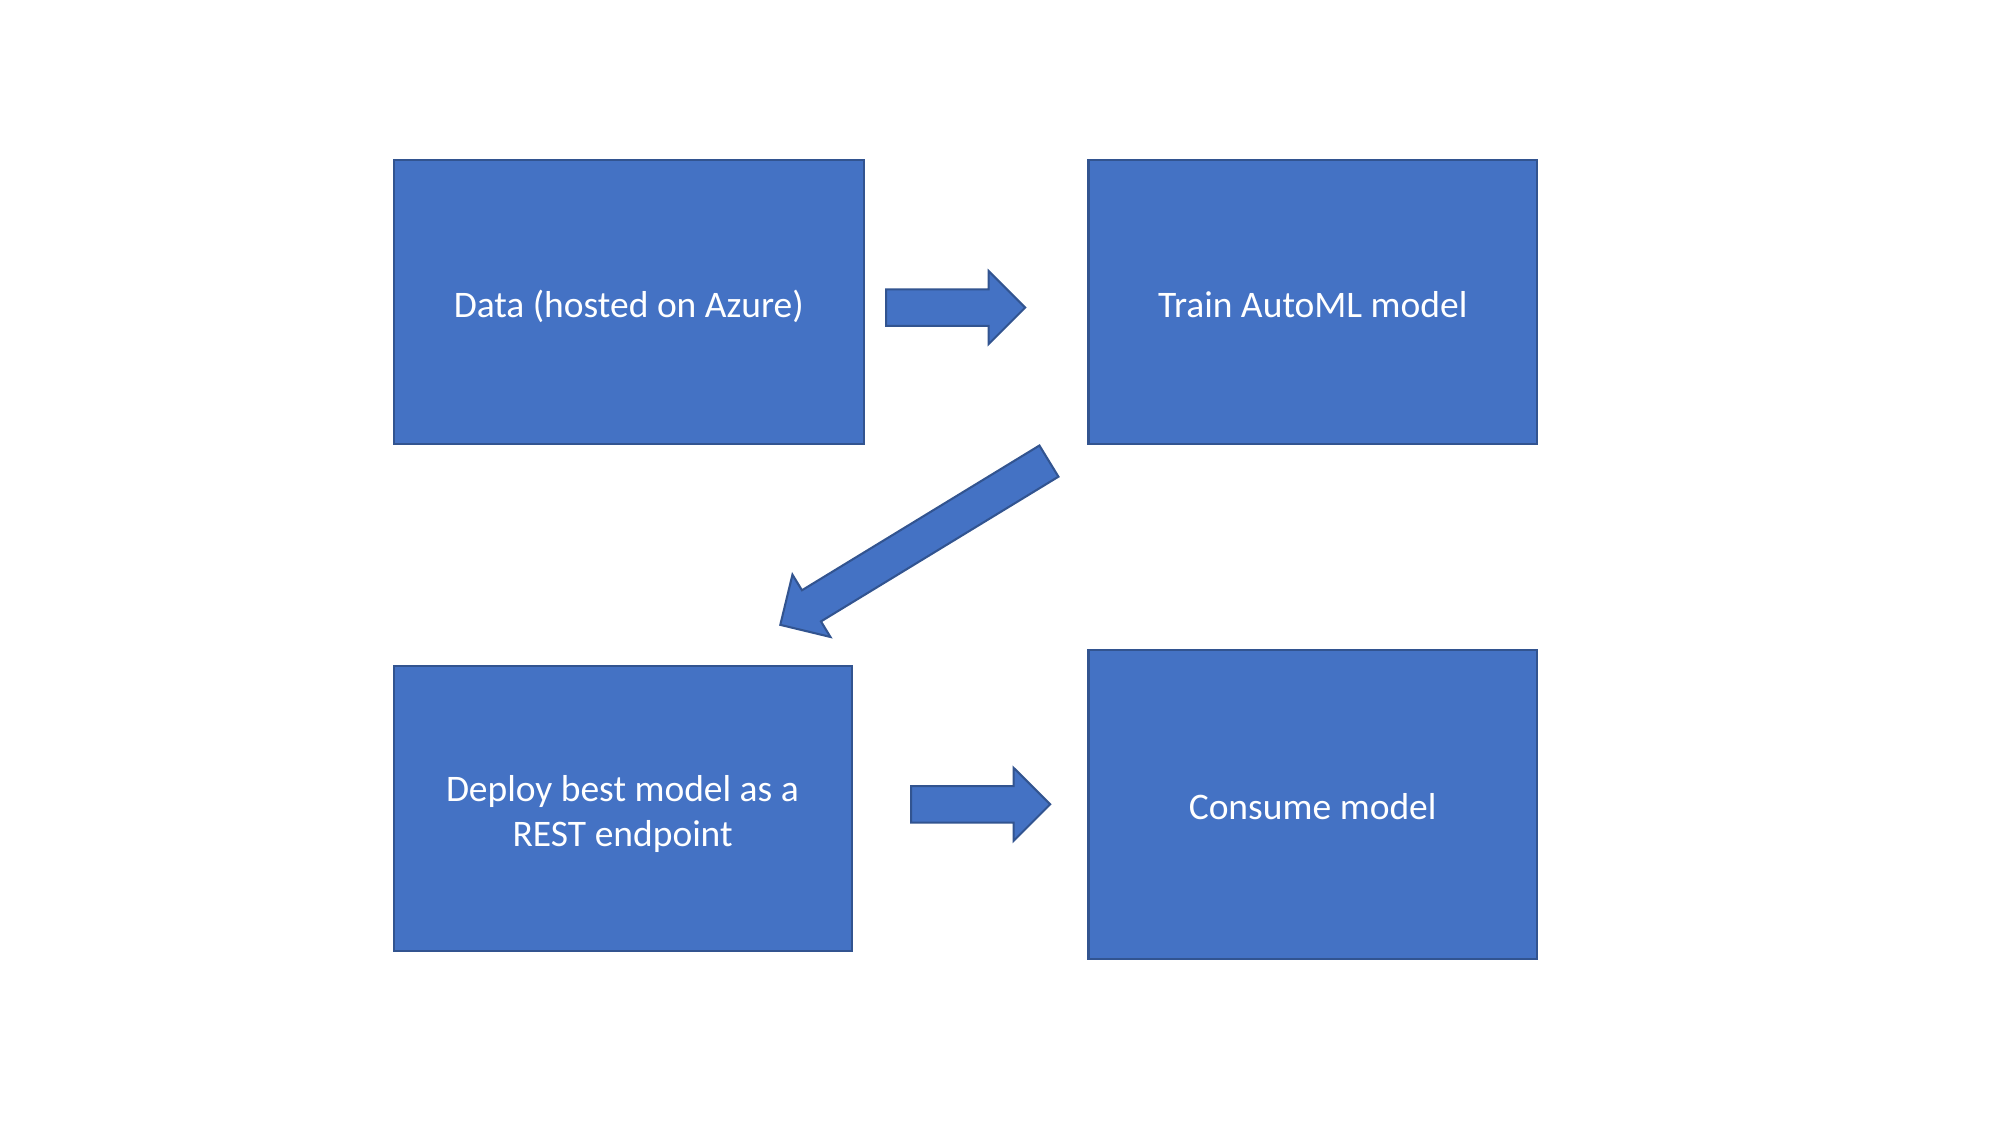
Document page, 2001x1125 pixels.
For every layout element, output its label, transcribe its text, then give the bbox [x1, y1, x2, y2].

text_box [885, 268, 1027, 347]
text_box Data (hosted on Azure) [393, 159, 865, 445]
text_box Train AutoML model [1087, 159, 1538, 445]
text_box Deploy best model as a REST endpoint [393, 665, 853, 952]
text_box [779, 444, 1060, 639]
text_box [910, 765, 1052, 844]
text_box Consume model [1087, 649, 1538, 960]
